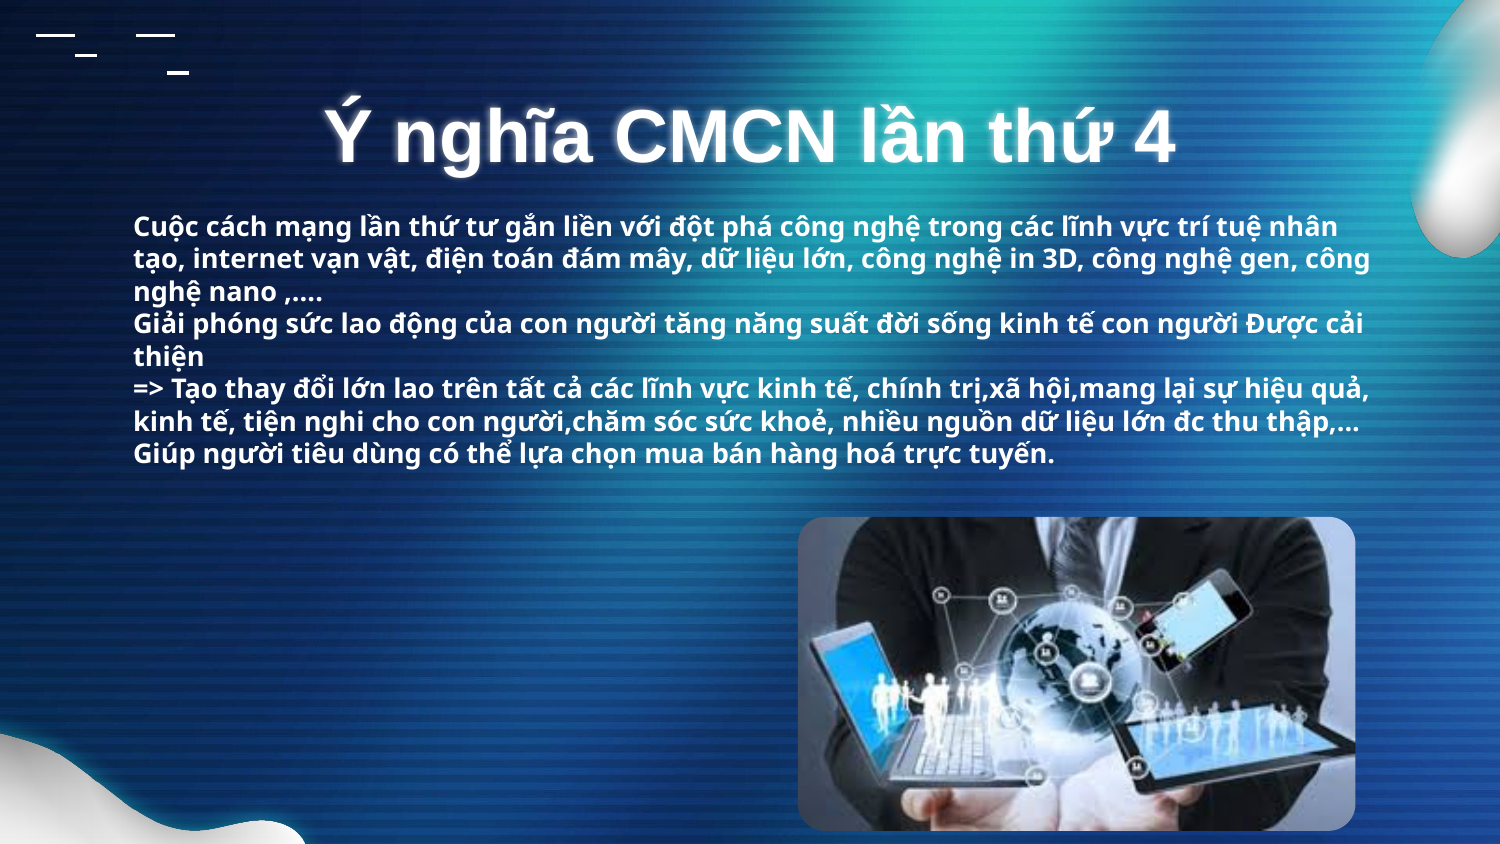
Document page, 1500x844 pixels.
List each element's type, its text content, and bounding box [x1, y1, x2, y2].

picture [0, 0, 1500, 844]
title Ý nghĩa CMCN lần thứ 4 [116, 72, 1383, 195]
text_box Cuộc cách mạng lần thứ tư gắn liền với đột phá công nghệ trong các lĩnh vực trí tuệ nhân tạo, internet vạn vật, điện toán đám mây, dữ liệu lớn, công nghệ in 3D, công nghệ gen, công nghệ nano ,.... ​ Giải phóng sức lao động của con người tăng năng suất đời sống kinh tế con người Được cải thiện => Tạo thay đổi lớn lao trên tất cả các lĩnh vực kinh tế, chính trị,xã hội,mang lại sự hiệu quả, kinh tế, tiện nghi cho con người,chăm sóc sức khoẻ, nhiều nguồn dữ liệu lớn đc thu thập,... Giúp người tiêu dùng có thể lựa chọn mua bán hàng hoá trực tuyến.​ [118, 194, 1382, 509]
